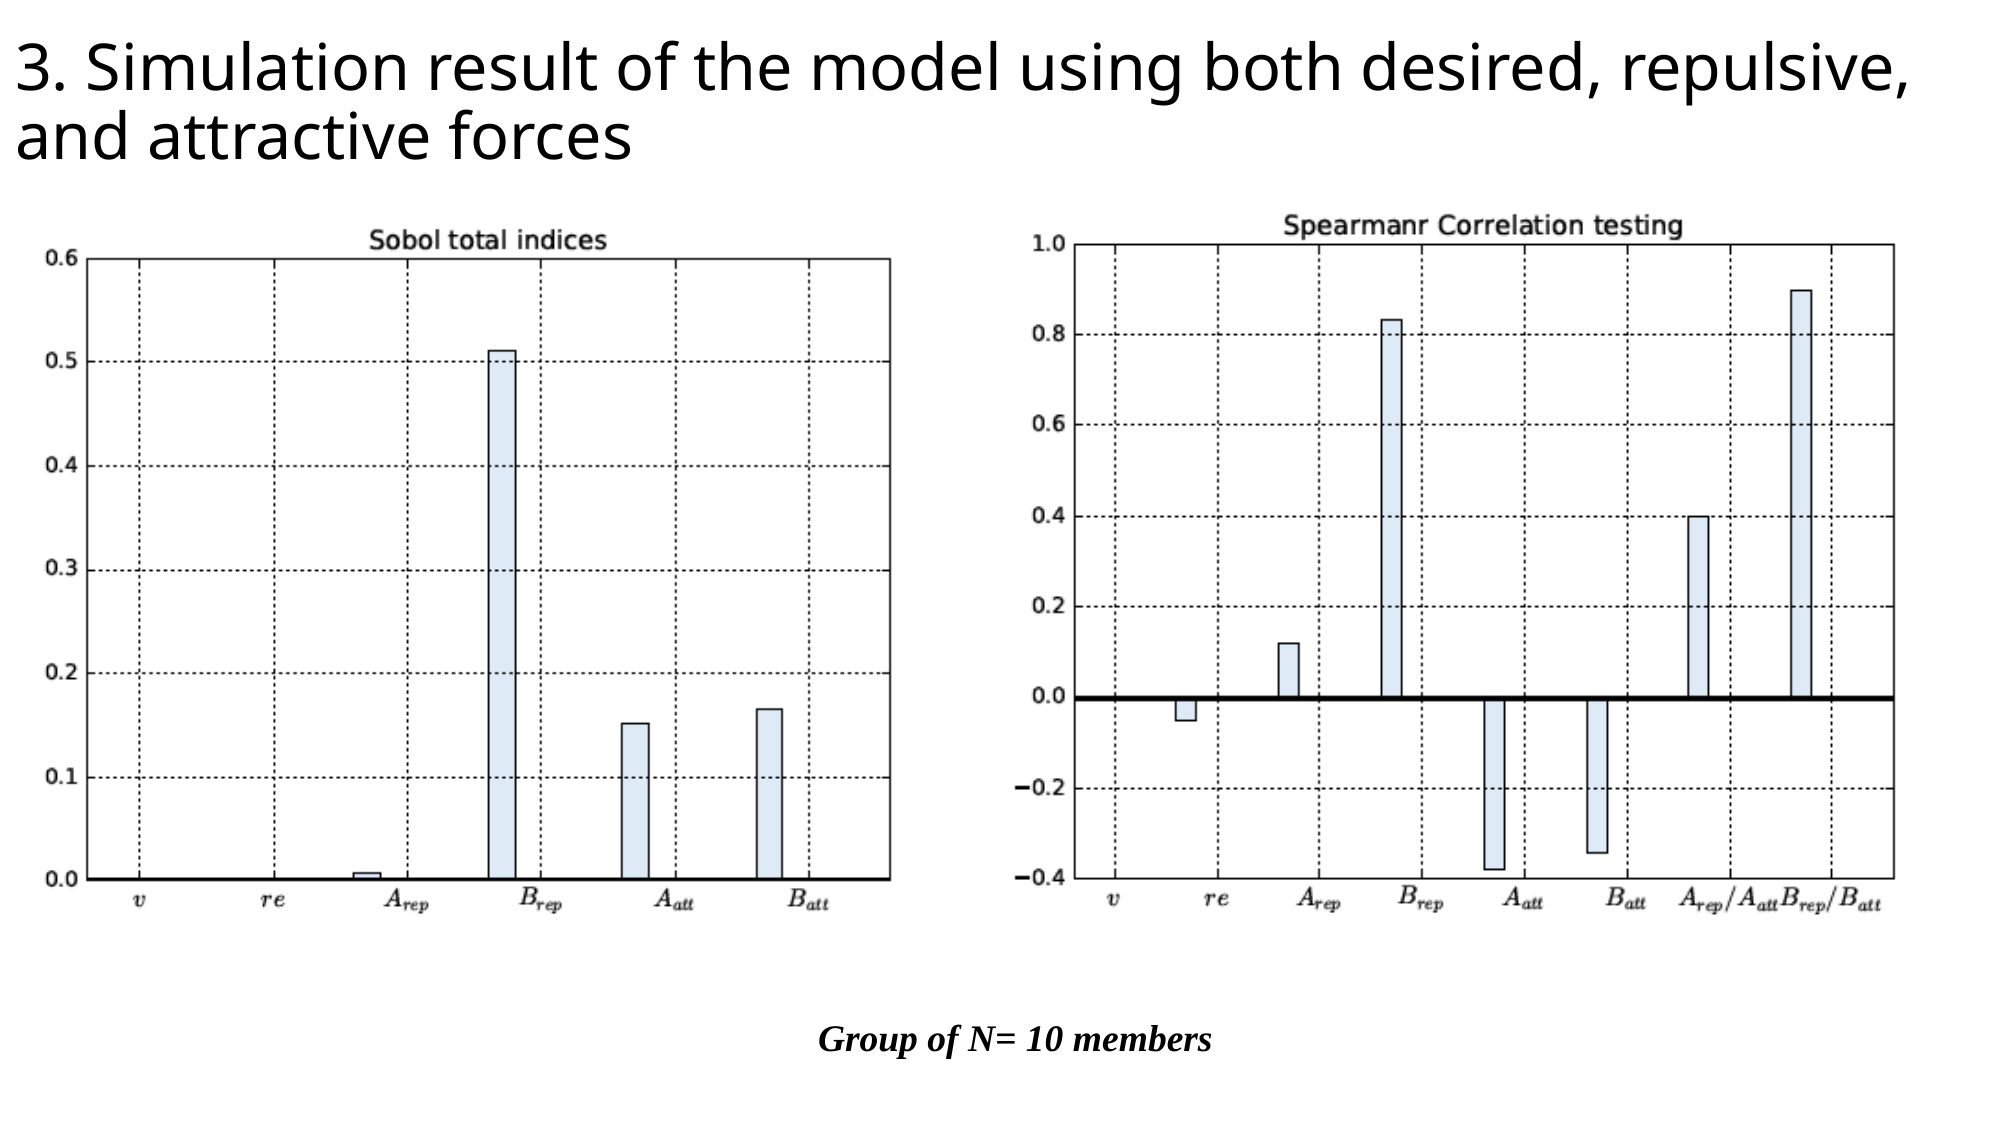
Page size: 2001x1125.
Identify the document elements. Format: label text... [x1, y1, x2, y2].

title 3. Simulation result of the model using both desired, repulsive, and attractive forces [0, 26, 2000, 181]
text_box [942, 165, 2000, 959]
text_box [0, 181, 942, 959]
text_box Group of N= 10 members [803, 1006, 1228, 1067]
